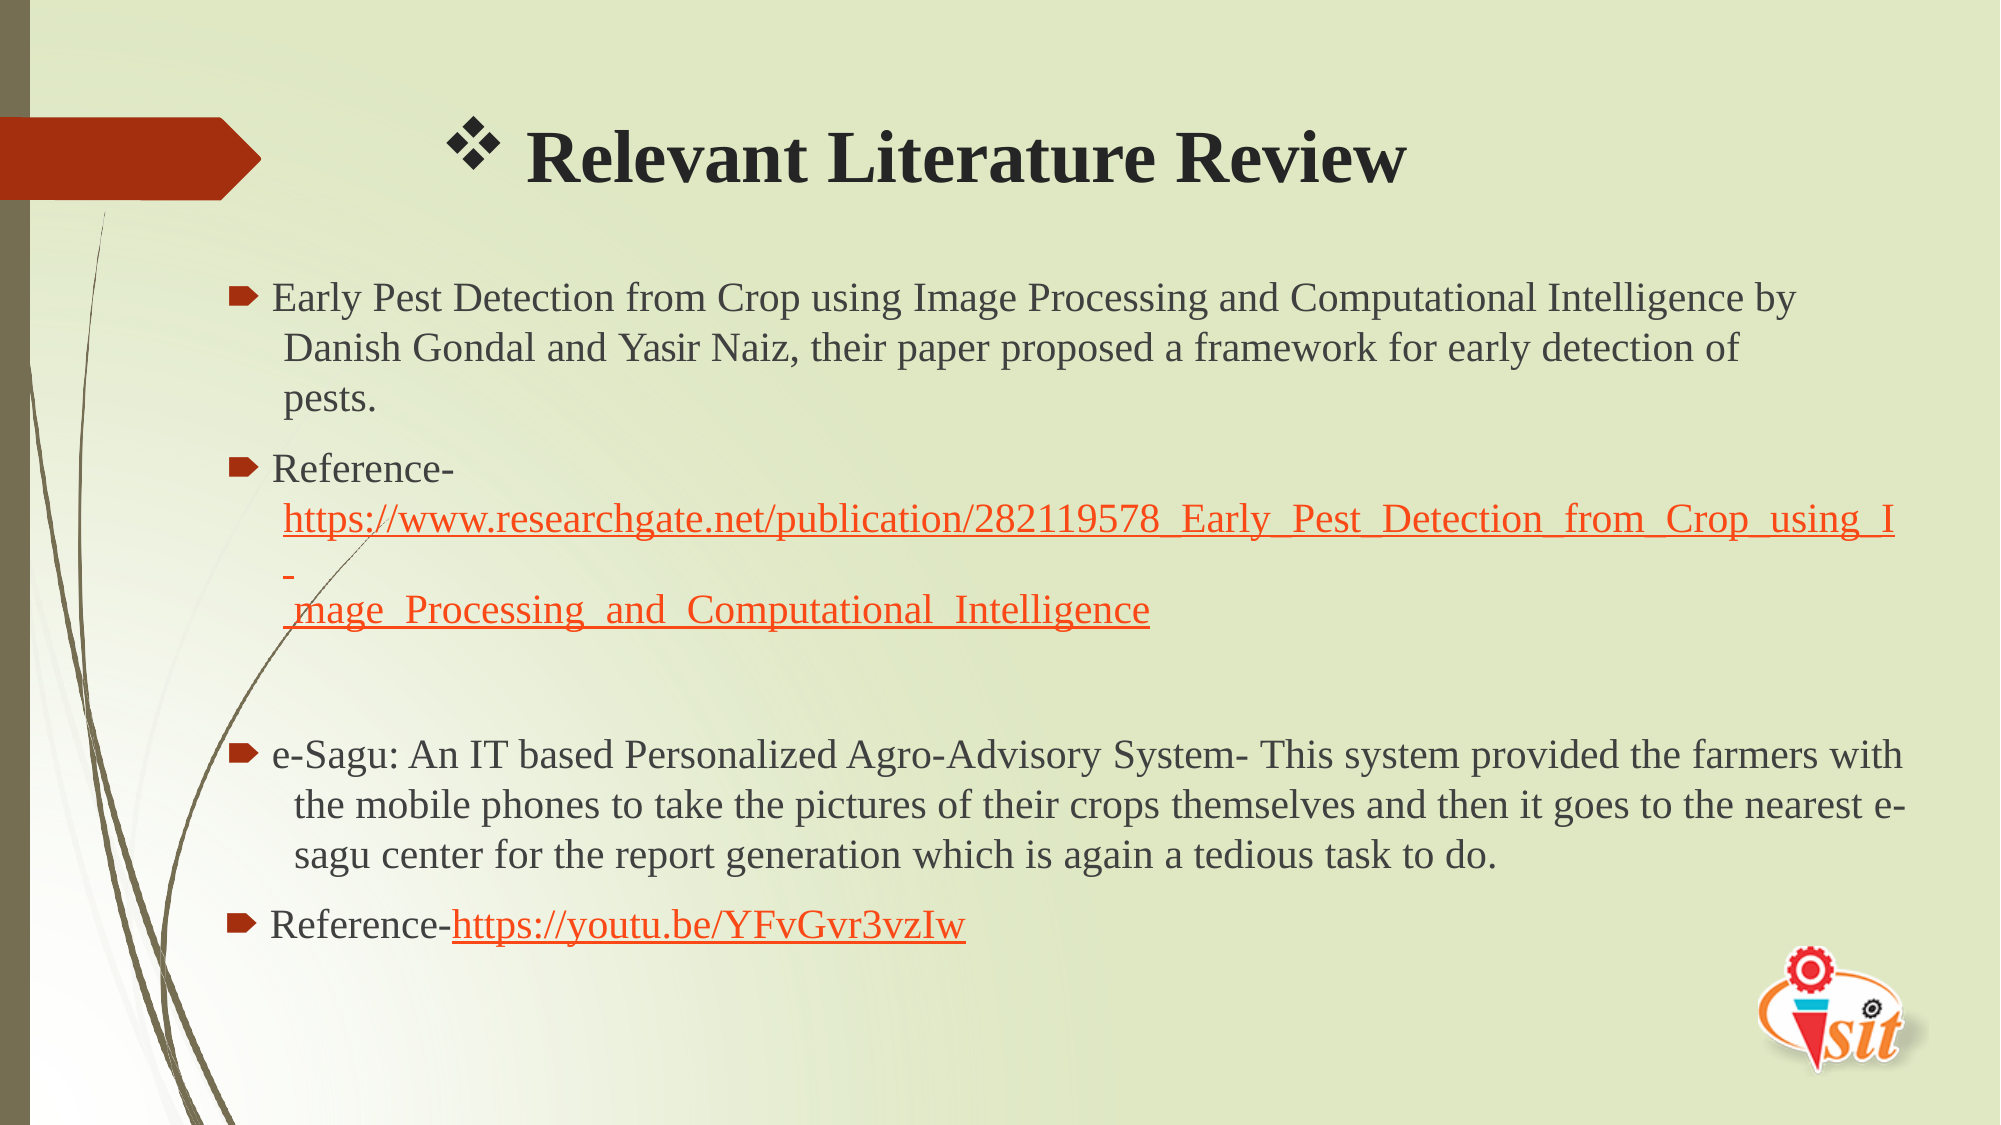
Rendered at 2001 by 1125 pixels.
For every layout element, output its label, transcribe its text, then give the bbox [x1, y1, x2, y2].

picture [30, 0, 2000, 1125]
text_box 🠶 Early Pest Detection from Crop using Image Processing and Computational Intelligence by Danish Gondal and Yasir Naiz, their paper proposed a framework for early detection of pests. 🠶 Reference- https://www.researchgate.net/publication/282119578_Early_Pest_Detection_from_Crop_using_I mage_Processing_and_Computational_Intelligence 🠶 e-Sagu: An IT based Personalized Agro-Advisory System- This system provided the farmers with the mobile phones to take the pictures of their crops themselves and then it goes to the nearest e- sagu center for the report generation which is again a tedious task to do. 🠶 Reference-https://youtu.be/YFvGvr3vzIw [225, 267, 1909, 906]
text_box Relevant Literature Review [438, 105, 1414, 198]
